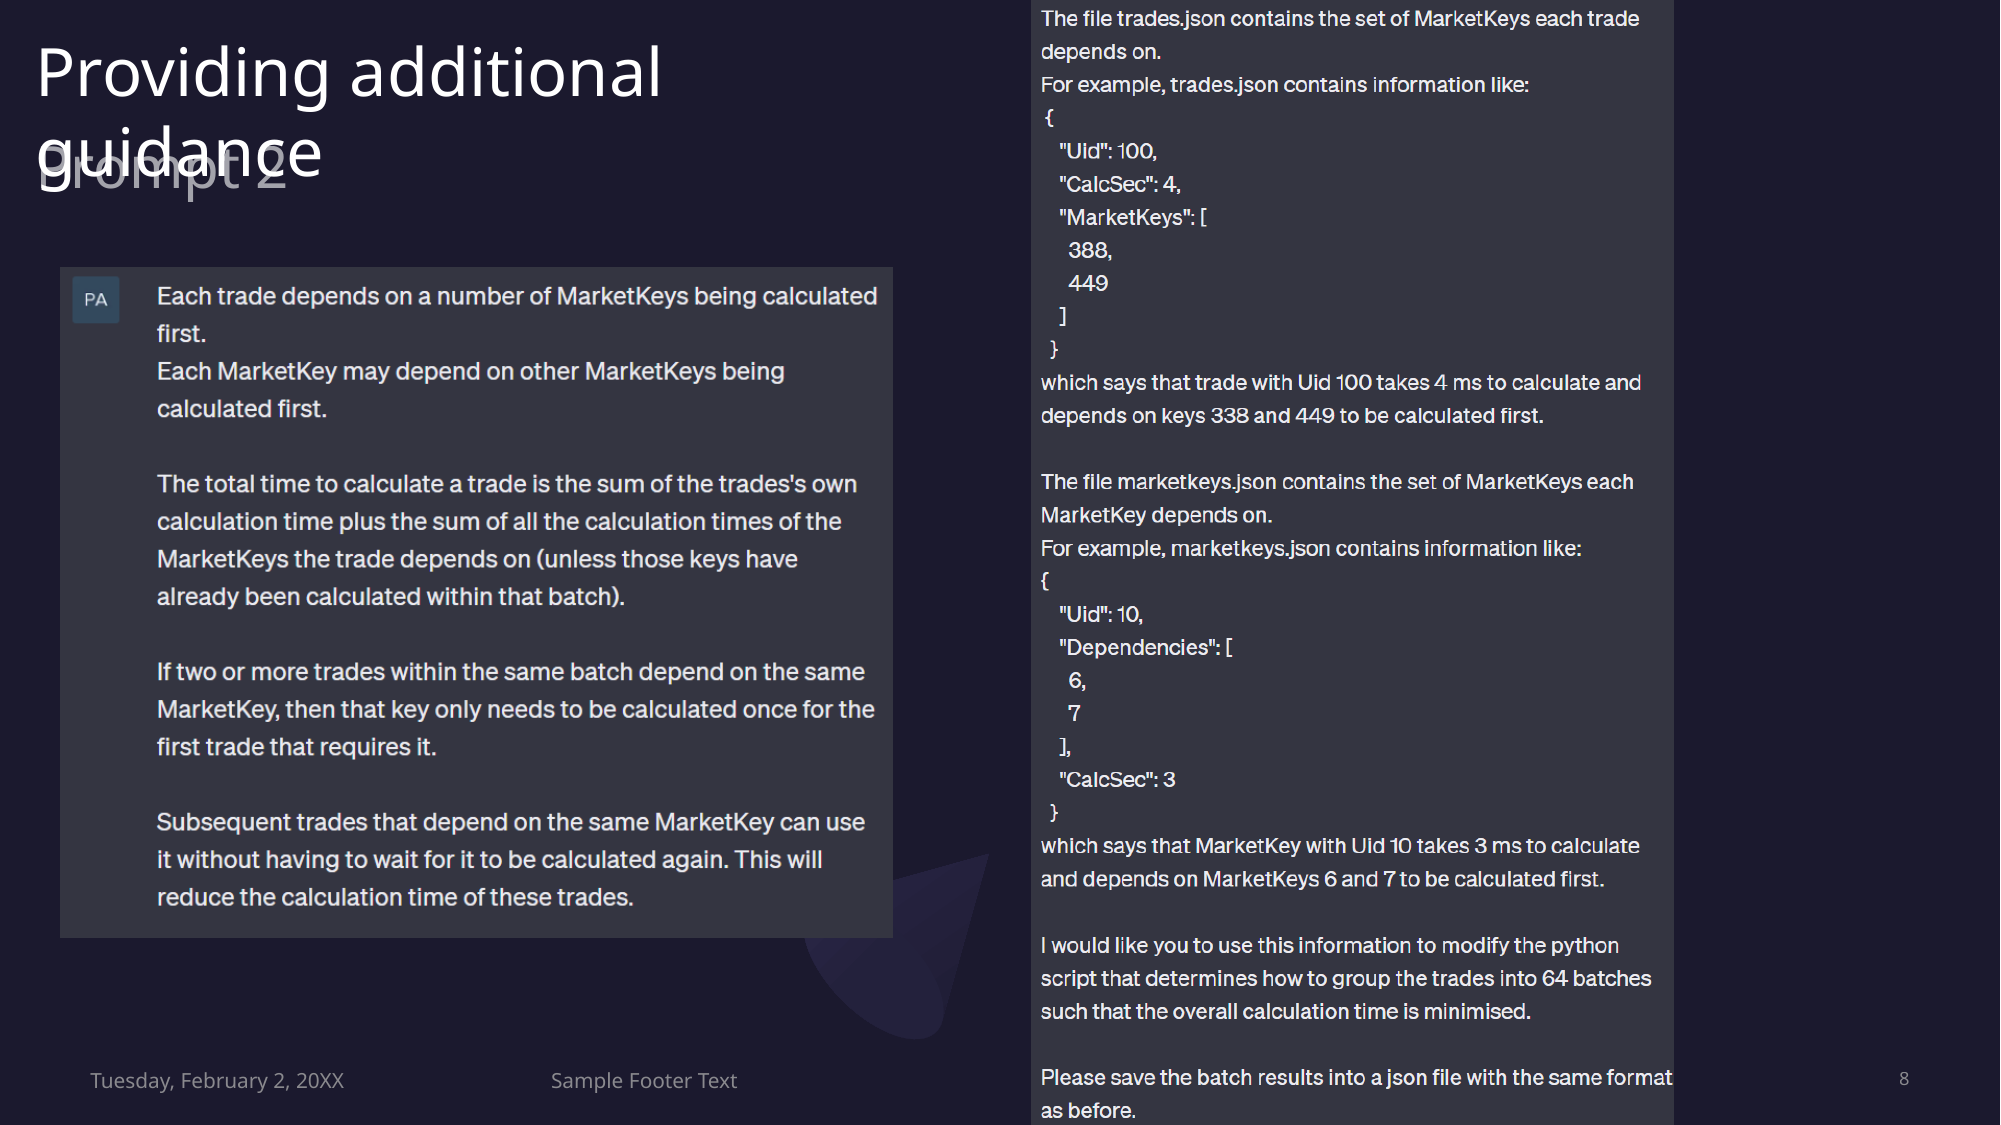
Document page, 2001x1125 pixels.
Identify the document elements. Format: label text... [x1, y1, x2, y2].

list Prompt 2 [35, 123, 621, 236]
footer Sample Footer Text [551, 1067, 1031, 1093]
picture [60, 267, 893, 938]
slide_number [90, 1067, 522, 1093]
picture [1031, 0, 1674, 1125]
title Providing additional guidance [35, 29, 917, 191]
slide_number 8 [1674, 1067, 1910, 1093]
